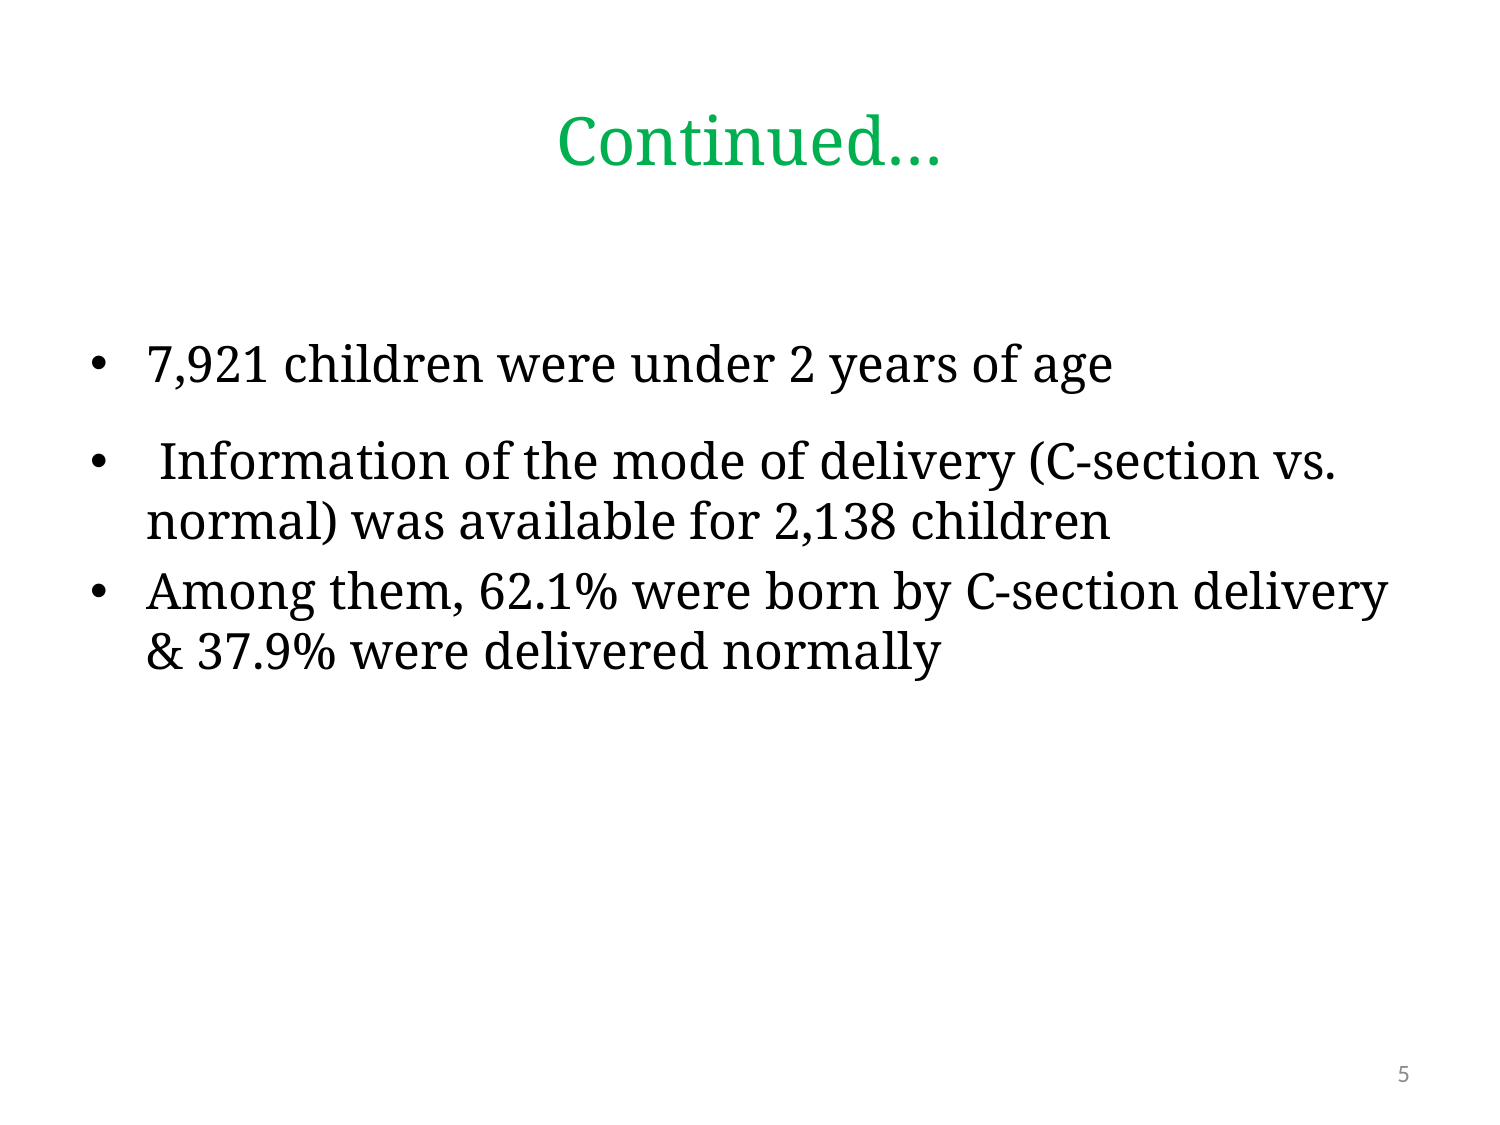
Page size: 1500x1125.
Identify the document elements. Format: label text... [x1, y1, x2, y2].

slide_number 5 [1074, 1042, 1425, 1103]
title Continued… [75, 45, 1425, 233]
list 7,921 children were under 2 years of age Information of the mode of delivery (C-section vs. normal) was available for 2,138 children Among them, 62.1% were born by C-section delivery & 37.9% were delivered normally [75, 324, 1425, 850]
